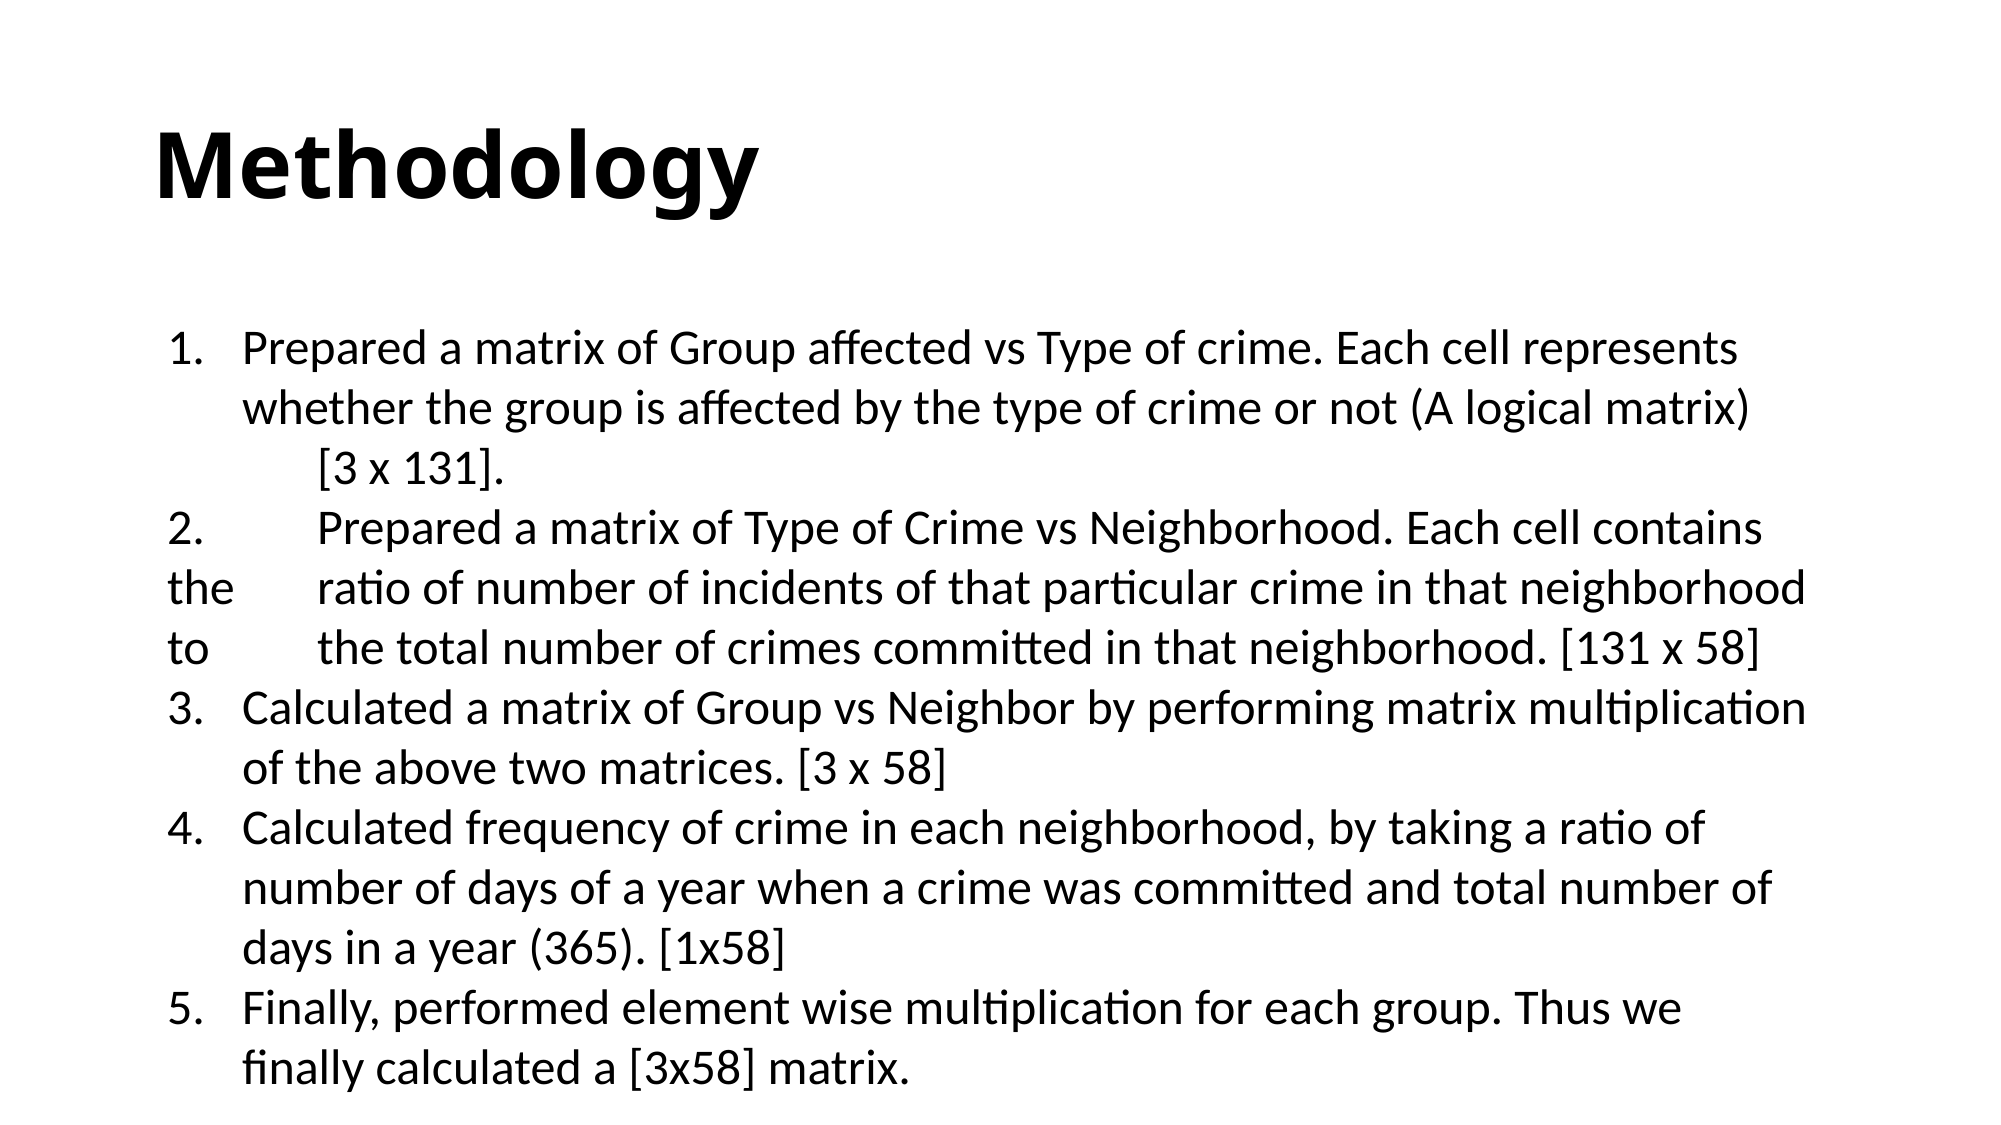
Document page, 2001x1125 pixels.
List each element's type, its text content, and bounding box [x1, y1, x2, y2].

text_box Prepared a matrix of Group affected vs Type of crime. Each cell represents whether the group is affected by the type of crime or not (A logical matrix) [3 x 131]. 2. Prepared a matrix of Type of Crime vs Neighborhood. Each cell contains the ratio of number of incidents of that particular crime in that neighborhood to the total number of crimes committed in that neighborhood. [131 x 58] Calculated a matrix of Group vs Neighbor by performing matrix multiplication of the above two matrices. [3 x 58] Calculated frequency of crime in each neighborhood, by taking a ratio of number of days of a year when a crime was committed and total number of days in a year (365). [1x58] Finally, performed element wise multiplication for each group. Thus we finally calculated a [3x58] matrix. [152, 306, 1830, 1125]
title Methodology [137, 59, 1863, 278]
text_box [185, 881, 1863, 1017]
